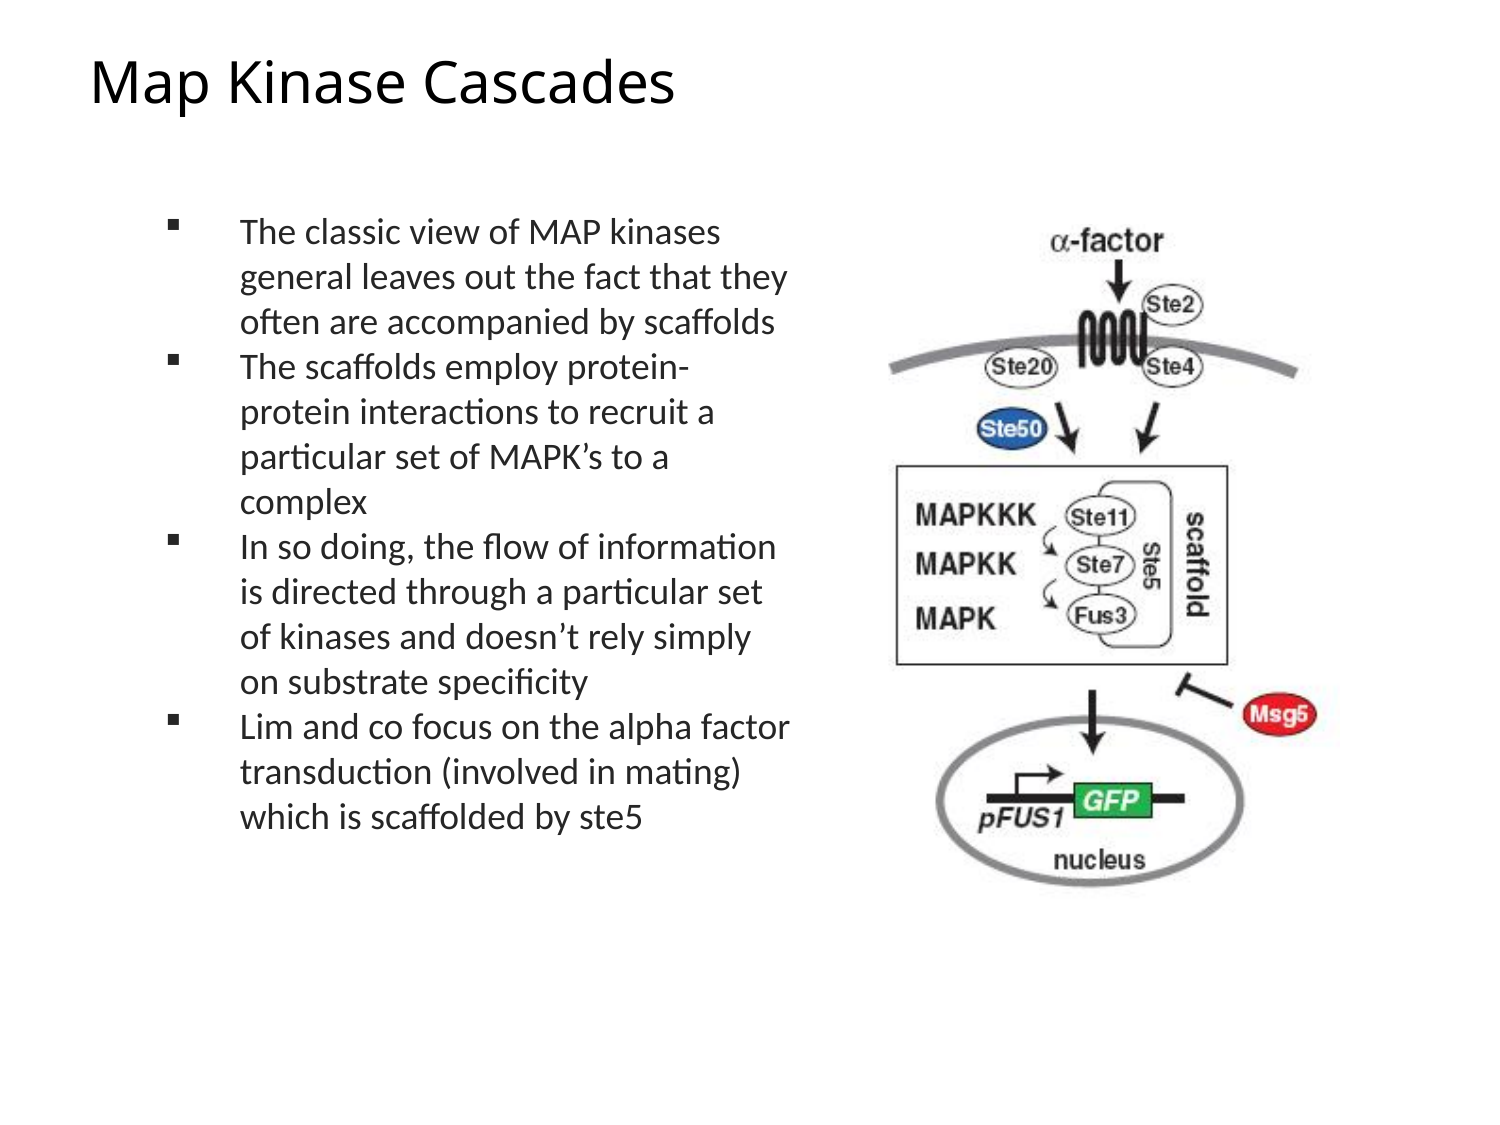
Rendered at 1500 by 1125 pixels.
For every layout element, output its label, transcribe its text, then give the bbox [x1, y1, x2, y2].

picture [887, 224, 1340, 932]
text_box The classic view of MAP kinases general leaves out the fact that they often are accompanied by scaffolds The scaffolds employ protein-protein interactions to recruit a particular set of MAPK’s to a complex In so doing, the flow of information is directed through a particular set of kinases and doesn’t rely simply on substrate specificity Lim and co focus on the alpha factor transduction (involved in mating) which is scaffolded by ste5 [149, 199, 813, 845]
text_box Map Kinase Cascades [74, 37, 1488, 123]
